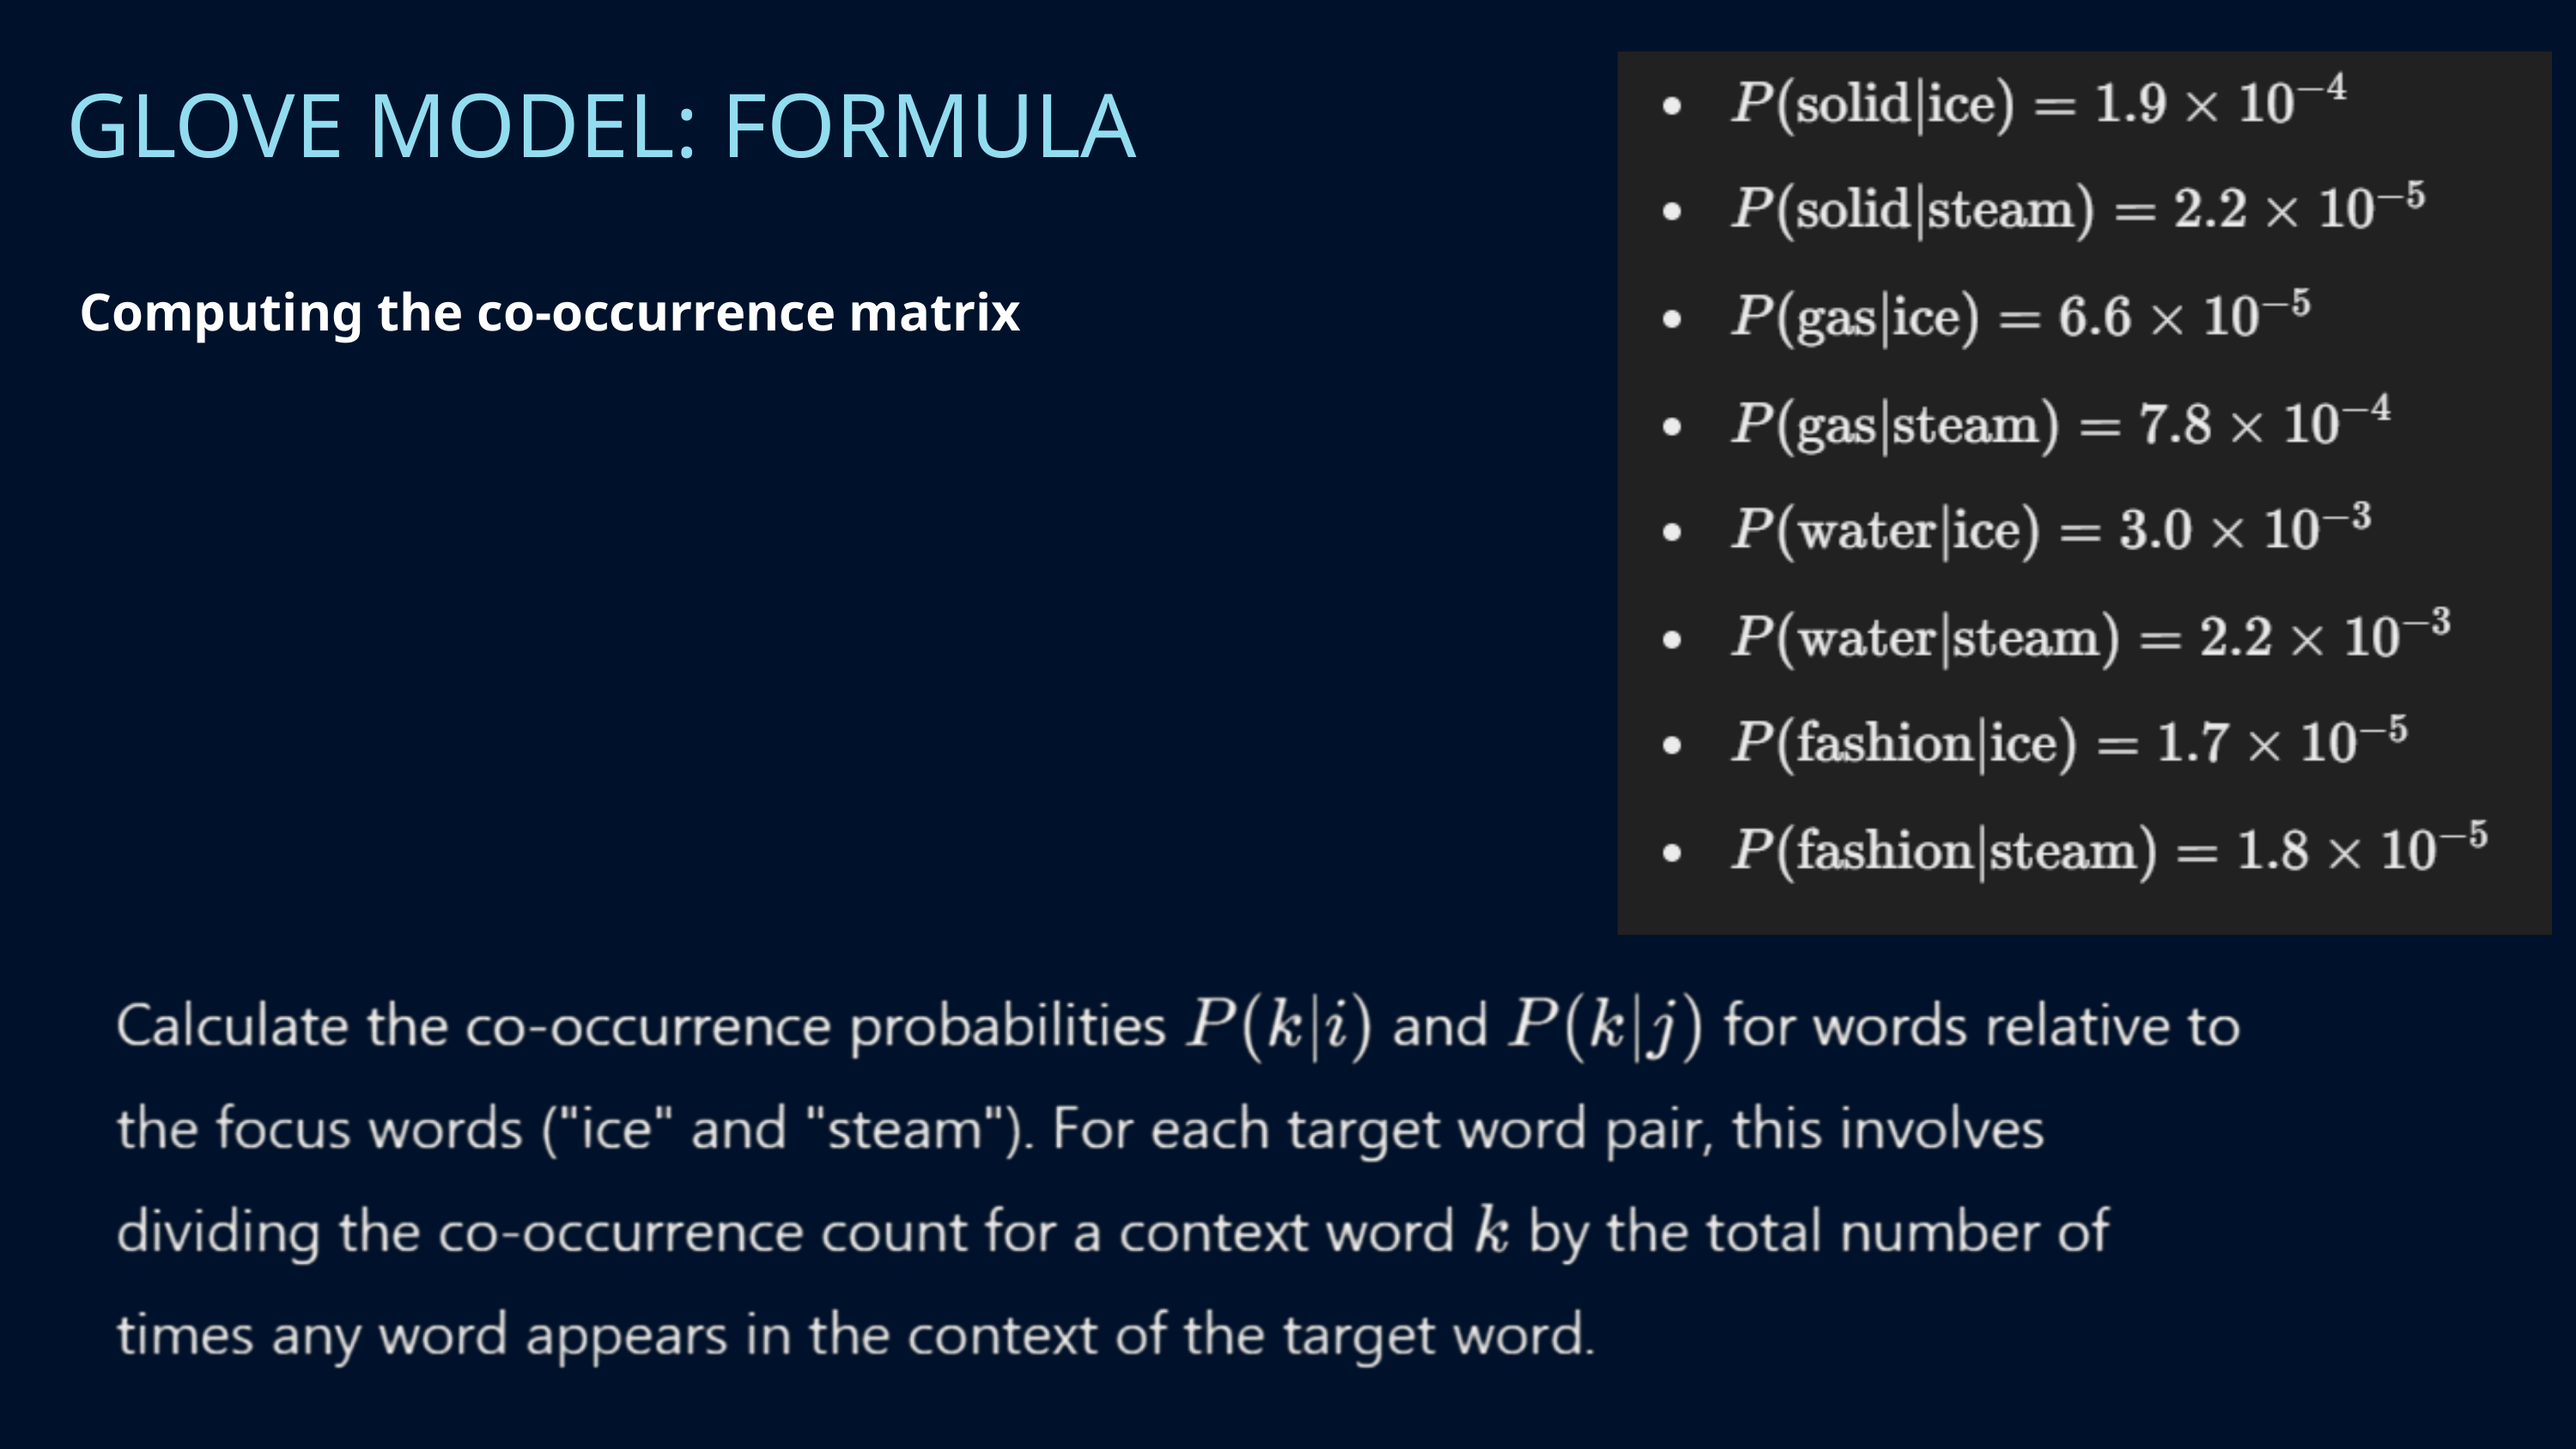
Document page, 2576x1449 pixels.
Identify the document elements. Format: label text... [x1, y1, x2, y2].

picture [1618, 52, 2552, 936]
picture [106, 981, 2251, 1379]
text_box GLOVE MODEL: FORMULA [66, 52, 1615, 175]
text_box Computing the co-occurrence matrix [66, 273, 1514, 349]
